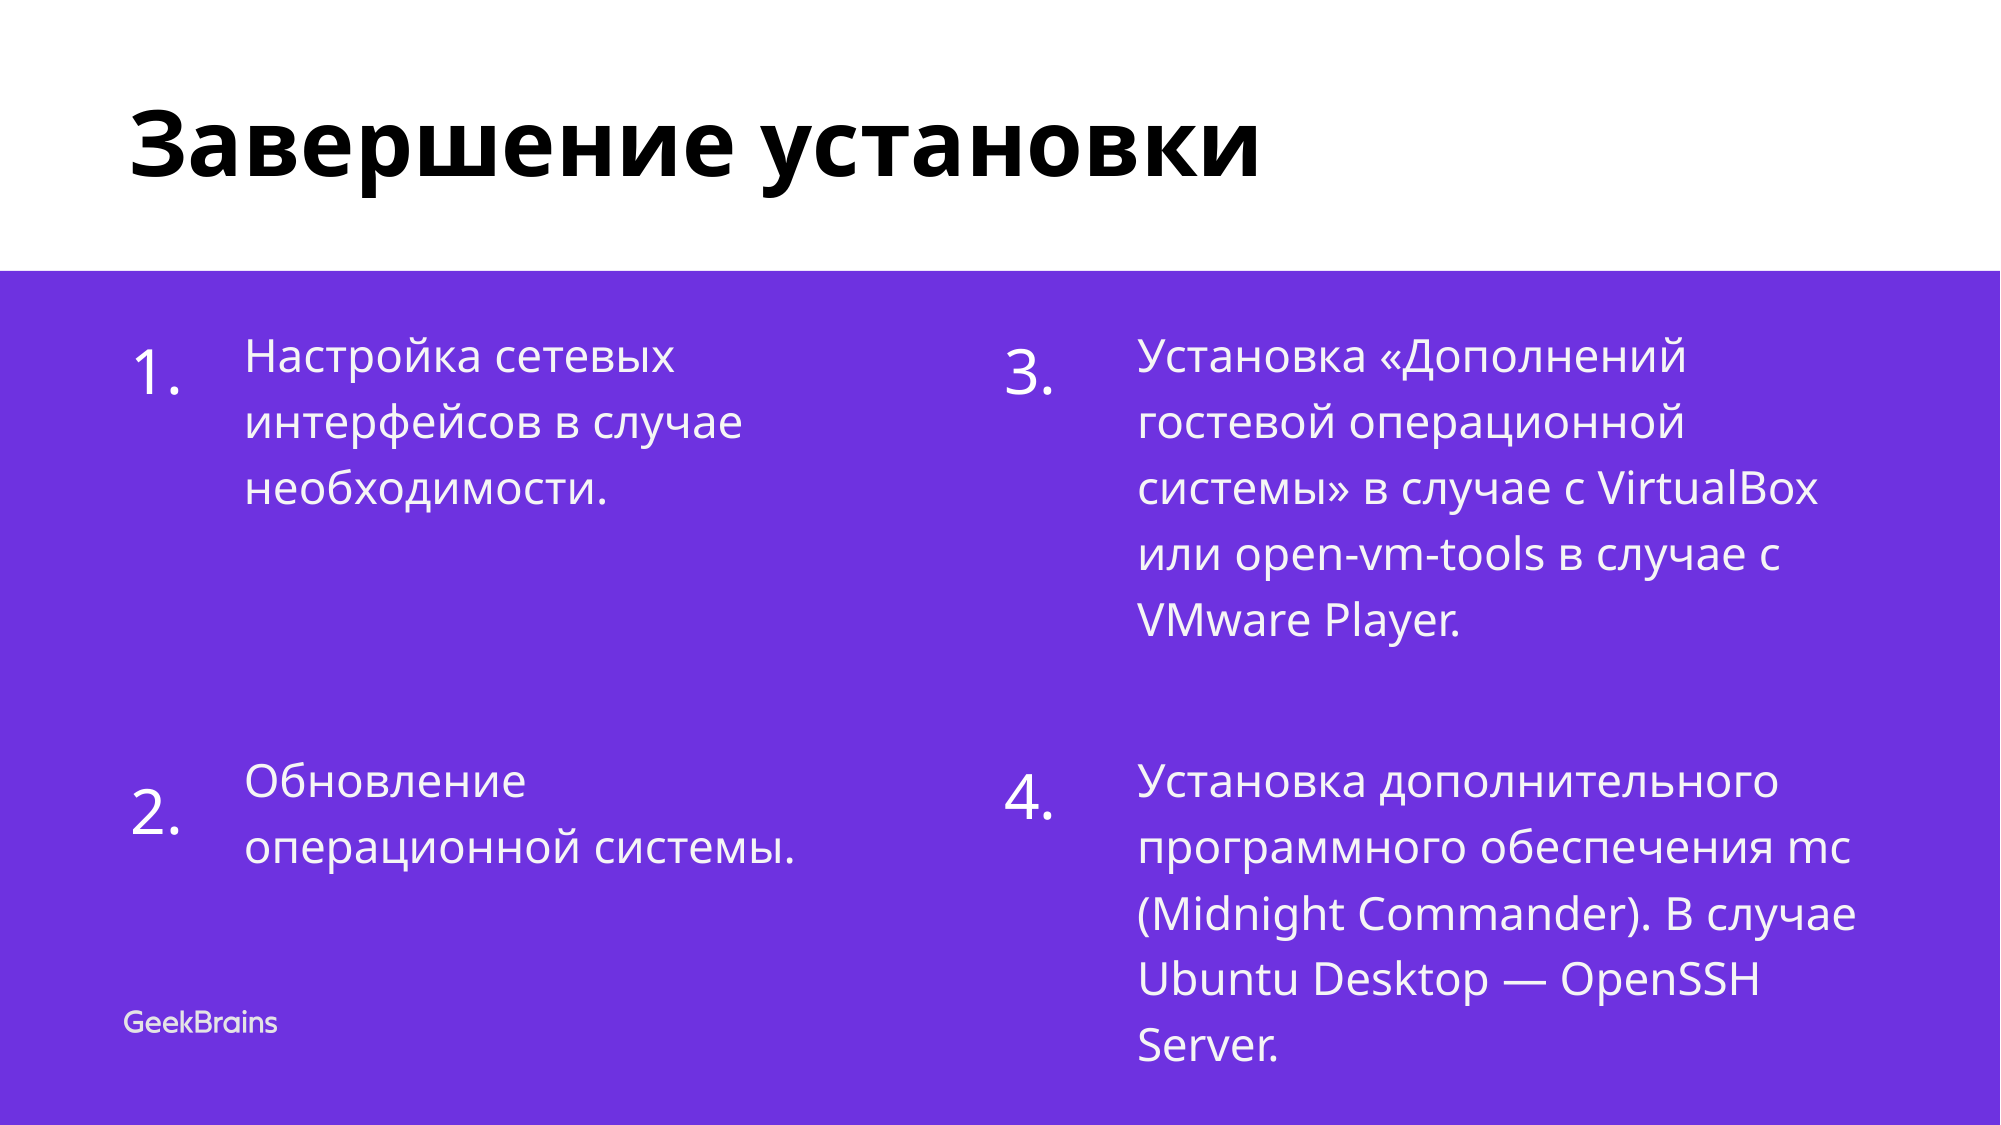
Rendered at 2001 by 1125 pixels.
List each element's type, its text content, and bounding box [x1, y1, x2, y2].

picture [124, 1010, 277, 1033]
title Завершение установки [113, 75, 1887, 205]
list Настройка сетевых интерфейсов в случае необходимости. [228, 308, 871, 563]
list 2. [115, 733, 231, 833]
list 3. [989, 292, 1125, 392]
list Установка «Дополнений гостевой операционной системы» в случае с VirtualBox или open-vm-tools в случае с VMware Player. [1122, 308, 1875, 563]
list 1. [115, 292, 231, 392]
list Установка дополнительного программного обеспечения mc (Midnight Commander). В случае Ubuntu Desktop — OpenSSH Server. [1122, 733, 1875, 988]
list 4. [989, 718, 1125, 817]
list Обновление операционной системы. [228, 733, 871, 988]
